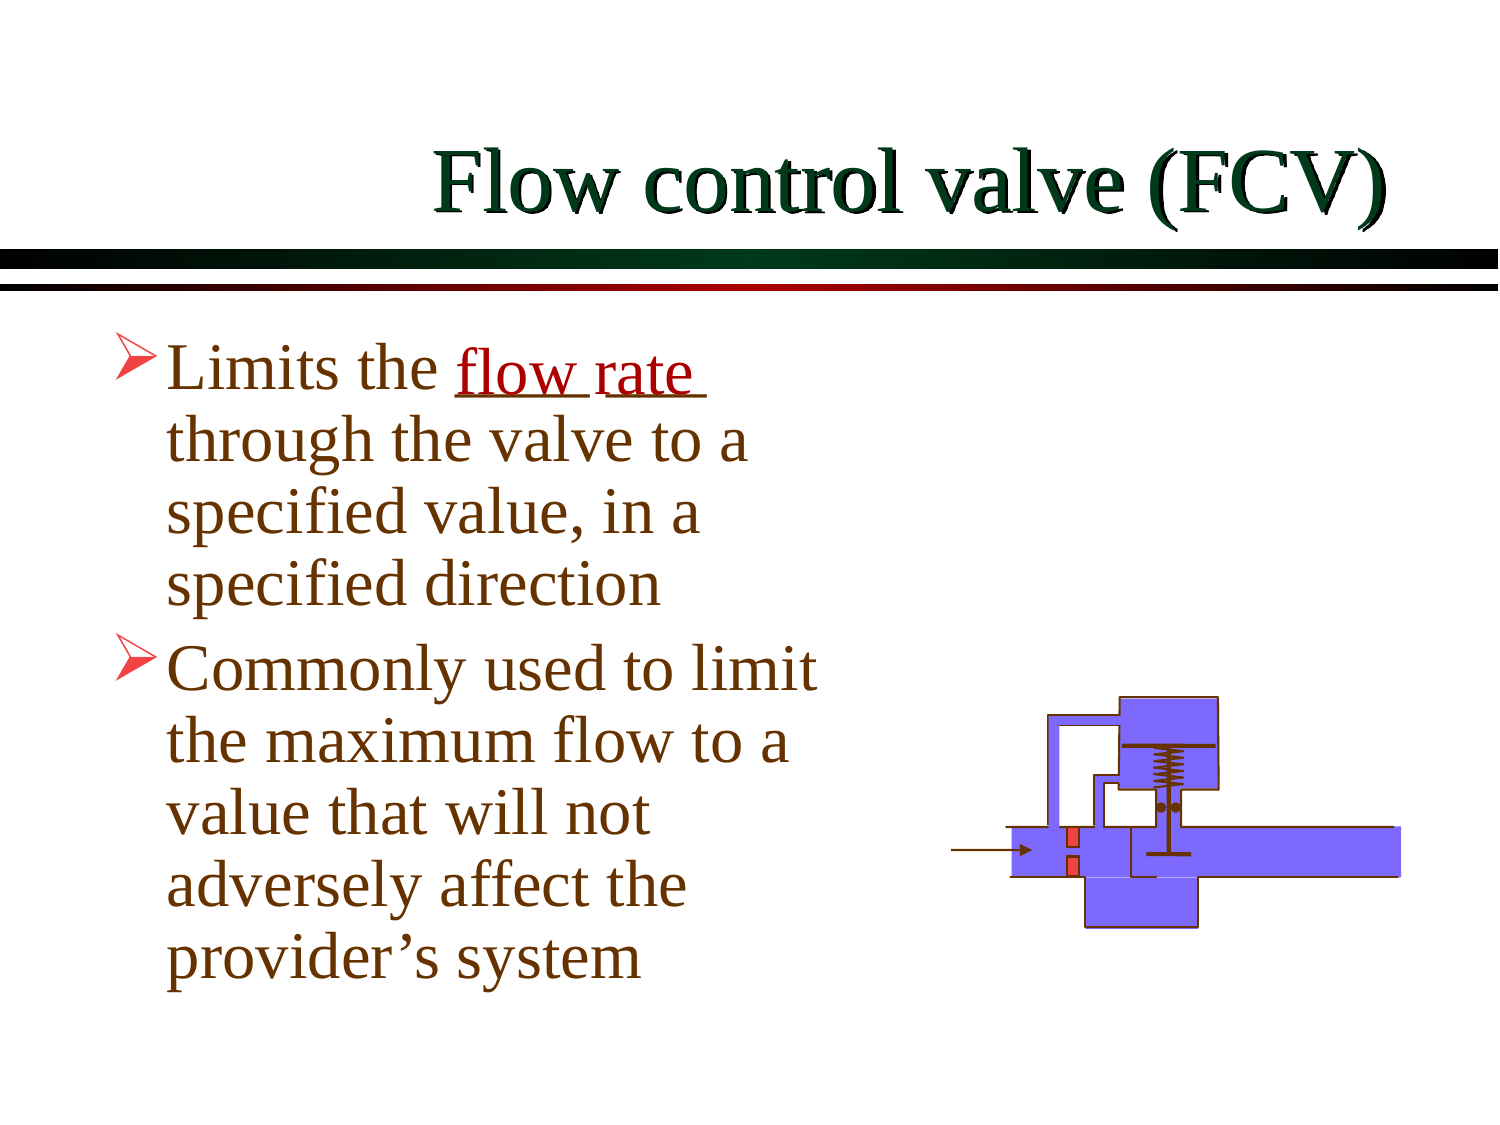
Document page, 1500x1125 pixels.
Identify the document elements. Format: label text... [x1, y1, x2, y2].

text_box [1154, 747, 1184, 768]
text_box [1131, 827, 1157, 878]
text_box [1102, 777, 1126, 784]
text_box [1104, 783, 1119, 828]
text_box [1171, 803, 1180, 812]
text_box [1051, 716, 1057, 875]
text_box [1047, 714, 1119, 719]
text_box [1157, 803, 1166, 812]
text_box [1067, 856, 1080, 877]
text_box [1067, 827, 1080, 848]
list Limits the ____ ___ through the valve to a specified value, in a specified direction Commonly used to limit the maximum flow to a value that will not adversely affect the provider’s system [95, 324, 856, 1063]
text_box [1154, 767, 1184, 788]
text_box [1133, 826, 1402, 878]
text_box [951, 843, 1033, 857]
text_box [1118, 697, 1394, 828]
text_box [1060, 725, 1121, 824]
title Flow control valve (FCV) [112, 49, 1500, 238]
text_box [1059, 877, 1398, 928]
text_box [1095, 777, 1102, 853]
text_box [1011, 828, 1047, 877]
text_box [1093, 774, 1119, 825]
text_box [1059, 828, 1131, 877]
text_box flow rate [440, 320, 710, 416]
